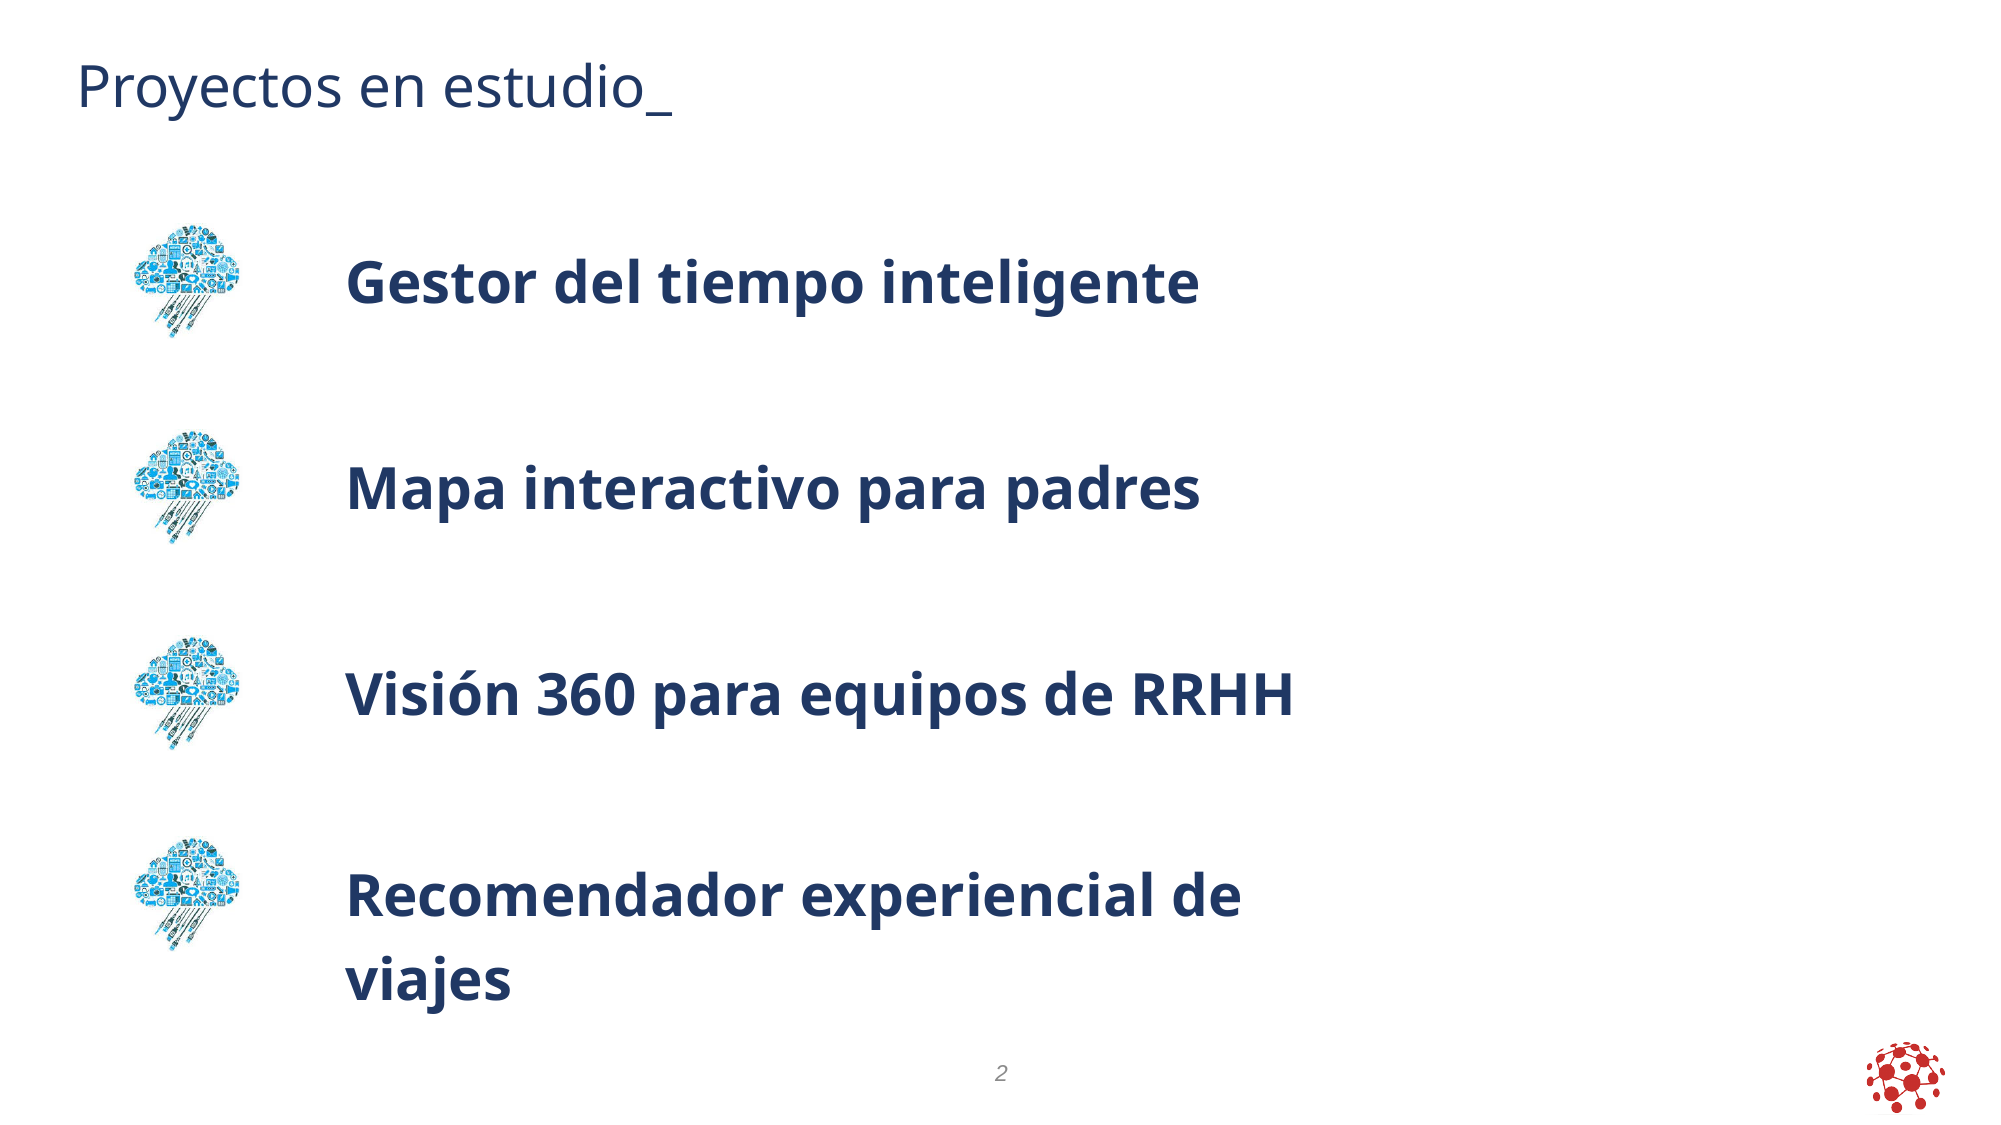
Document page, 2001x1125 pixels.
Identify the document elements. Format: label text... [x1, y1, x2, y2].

slide_number 2 [776, 1042, 1227, 1103]
picture [93, 635, 279, 751]
text_box Mapa interactivo para padres [330, 429, 1266, 506]
text_box Recomendador experiencial de viajes [330, 836, 1402, 913]
text_box Visión 360 para equipos de RRHH [330, 635, 1402, 712]
picture [93, 223, 279, 339]
picture [93, 429, 279, 545]
picture [93, 836, 279, 952]
title Proyectos en estudio_ [60, 46, 1561, 128]
picture [1865, 1031, 1949, 1115]
text_box Gestor del tiempo inteligente [330, 223, 1266, 300]
